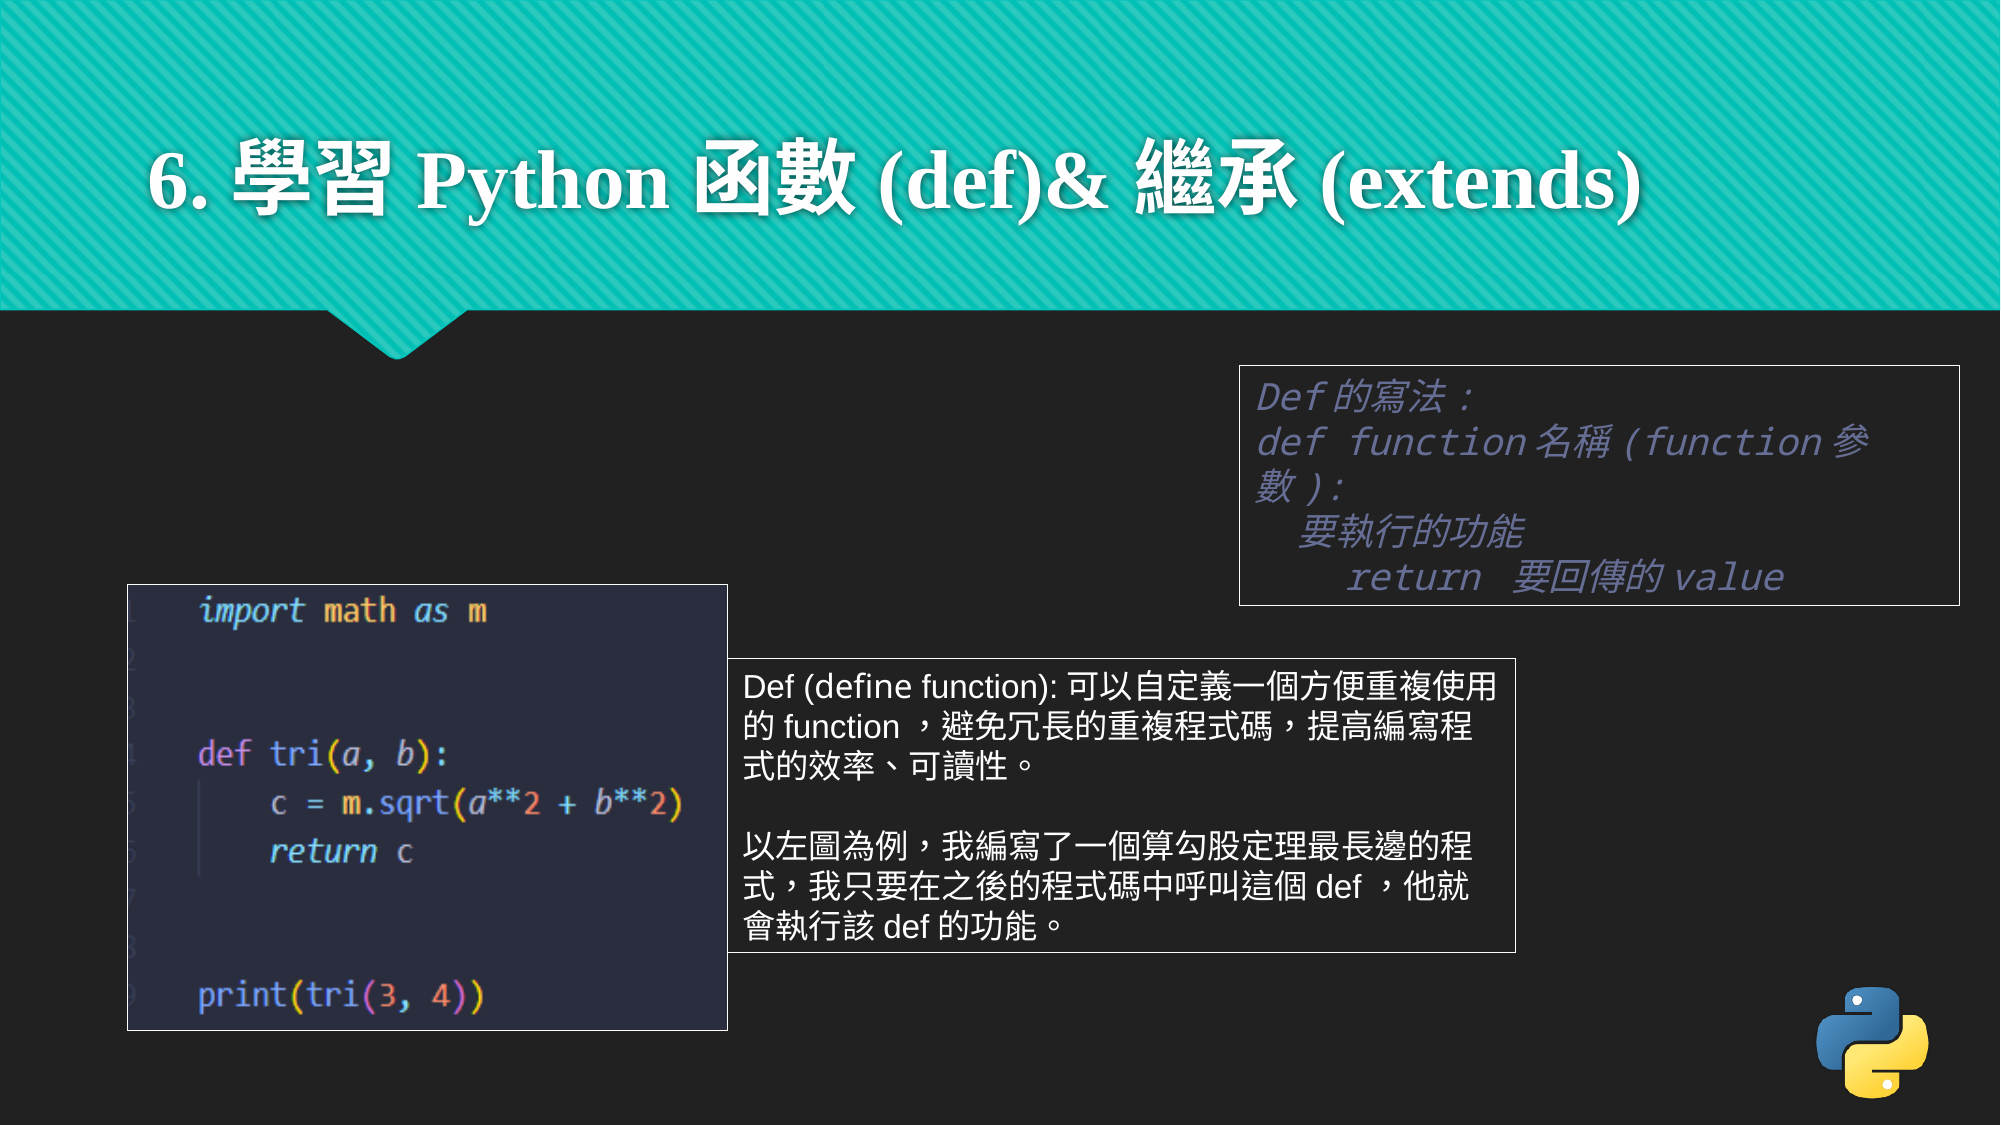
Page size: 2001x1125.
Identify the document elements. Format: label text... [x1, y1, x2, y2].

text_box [127, 583, 1517, 1031]
text_box Def的寫法: def function名稱(function參數): 要執行的功能 return 要回傳的value [1239, 365, 1960, 606]
picture [1790, 961, 1954, 1124]
title 6.學習Python函數(def)&繼承(extends) [132, 73, 1868, 233]
